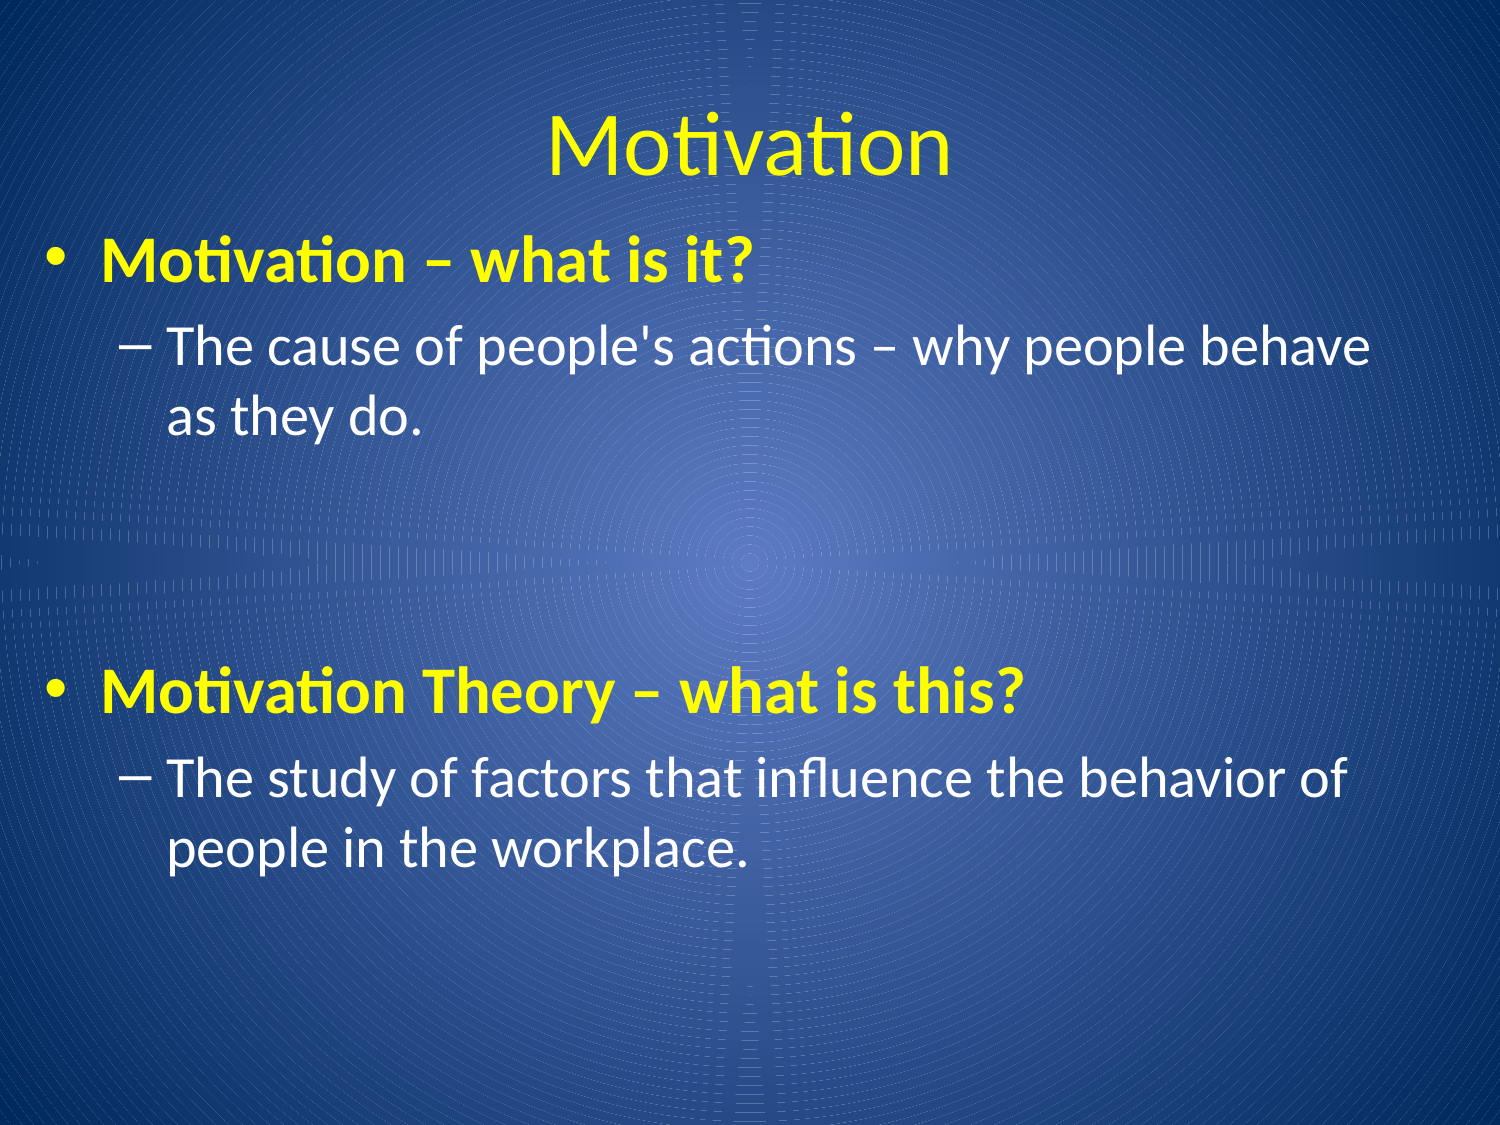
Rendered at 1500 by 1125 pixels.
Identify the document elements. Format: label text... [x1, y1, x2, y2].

title Motivation [75, 45, 1425, 208]
list Motivation – what is it? The cause of people's actions – why people behave as they do. Motivation Theory – what is this? The study of factors that influence the behavior of people in the workplace. [29, 208, 1446, 1055]
